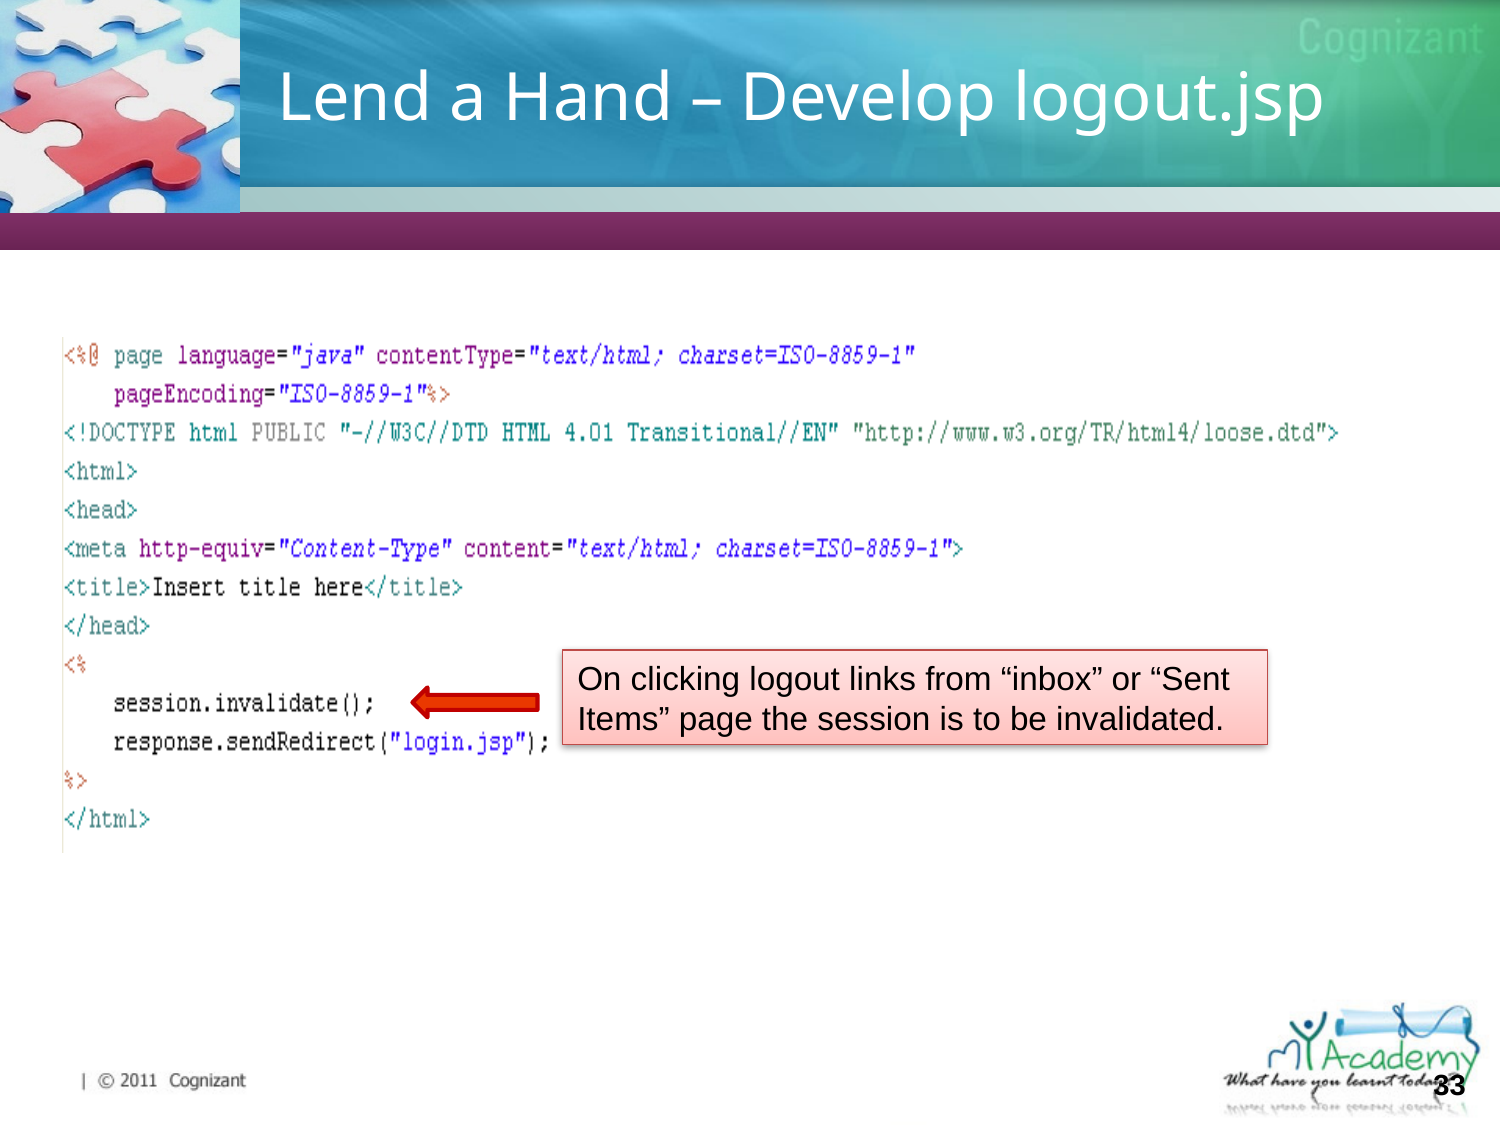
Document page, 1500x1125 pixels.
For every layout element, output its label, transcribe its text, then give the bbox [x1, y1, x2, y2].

picture [0, 0, 262, 213]
picture [0, 250, 1500, 1125]
slide_number 33 [1418, 1059, 1492, 1112]
title Lend a Hand – Develop logout.jsp [262, 0, 1500, 188]
